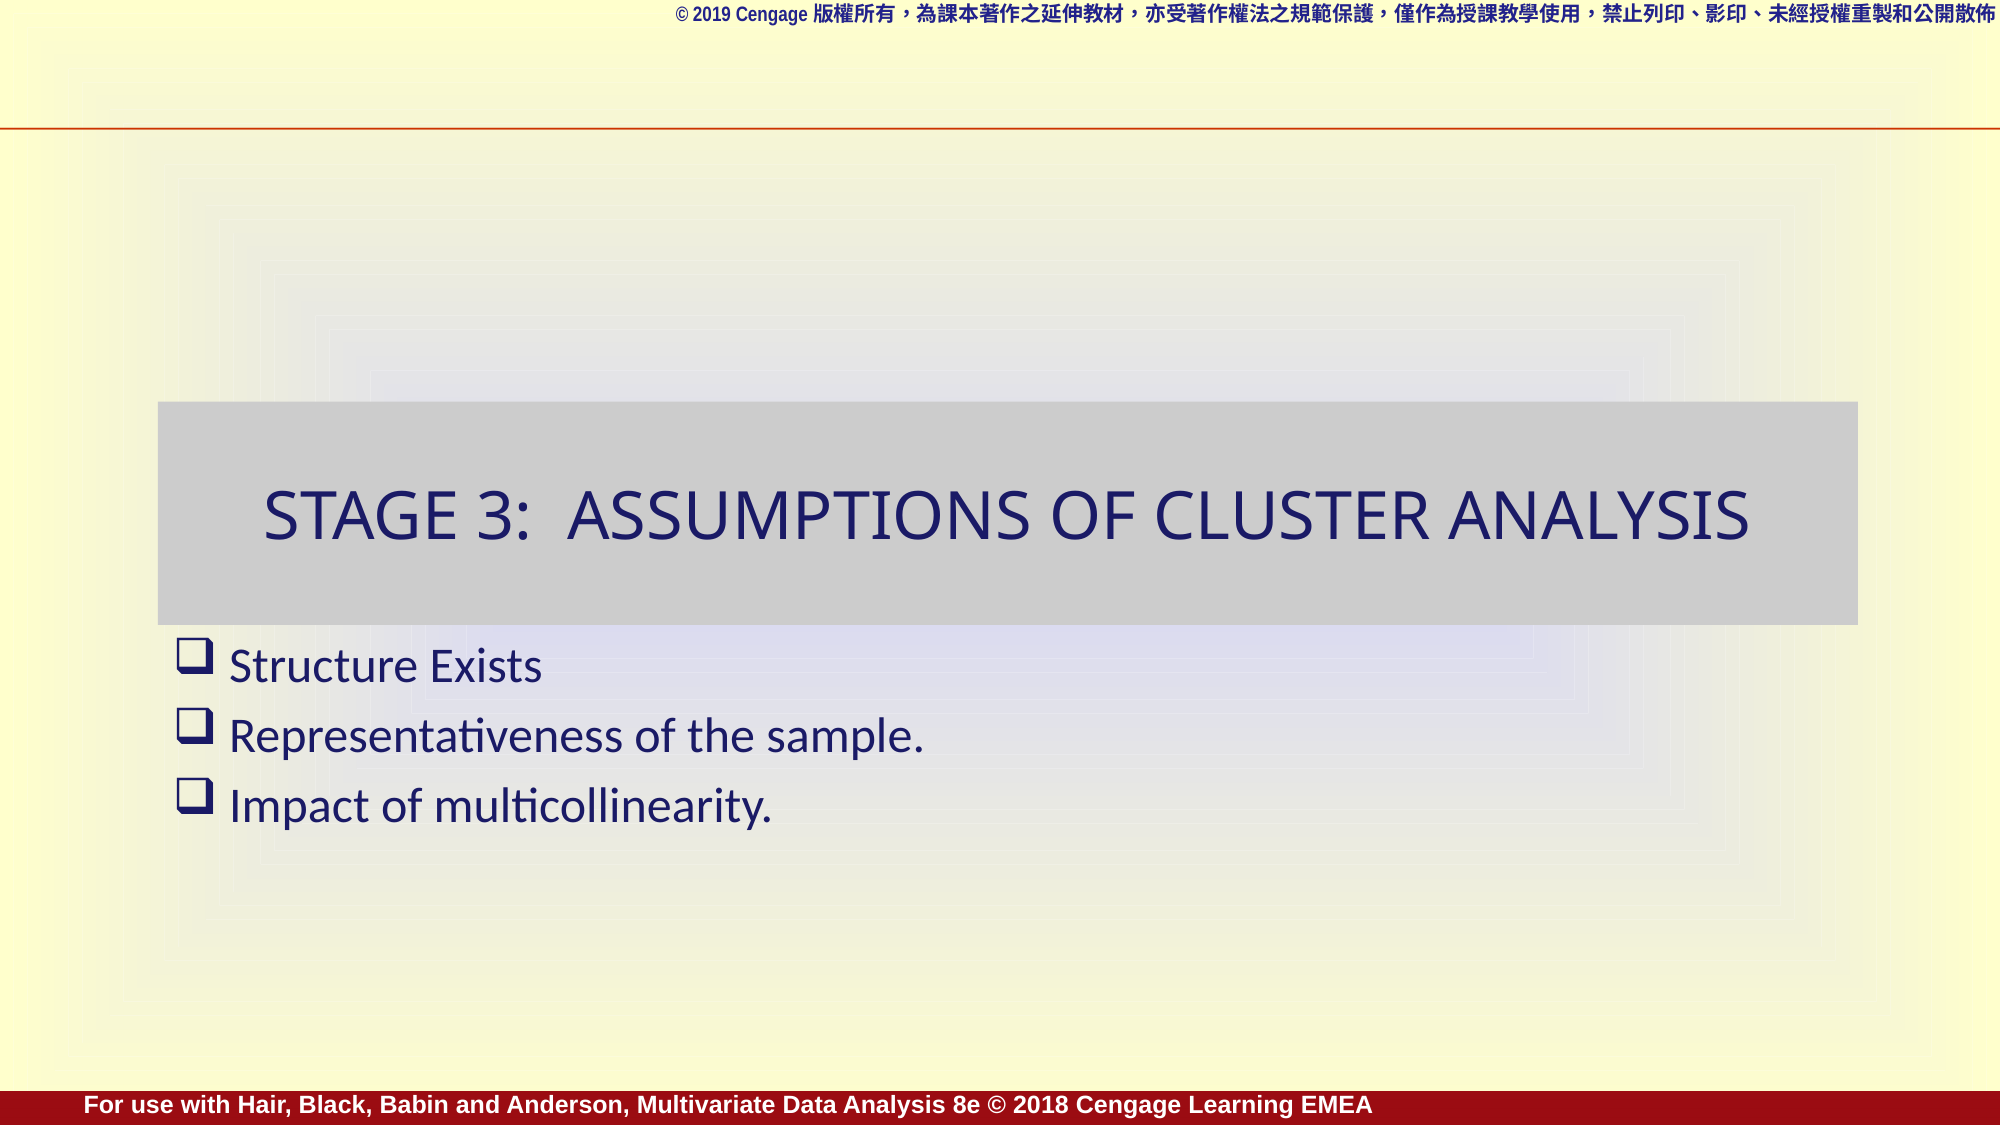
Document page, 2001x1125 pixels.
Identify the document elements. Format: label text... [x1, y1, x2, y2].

text_box For use with Hair, Black, Babin and Anderson, Multivariate Data Analysis 8e © 2018 Cengage Learning EMEA [0, 1081, 1519, 1125]
title Stage 3: Assumptions of Cluster Analysis [157, 401, 1858, 624]
list Structure Exists Representativeness of the sample. Impact of multicollinearity. [157, 624, 1858, 872]
picture [1519, 1091, 2000, 1125]
